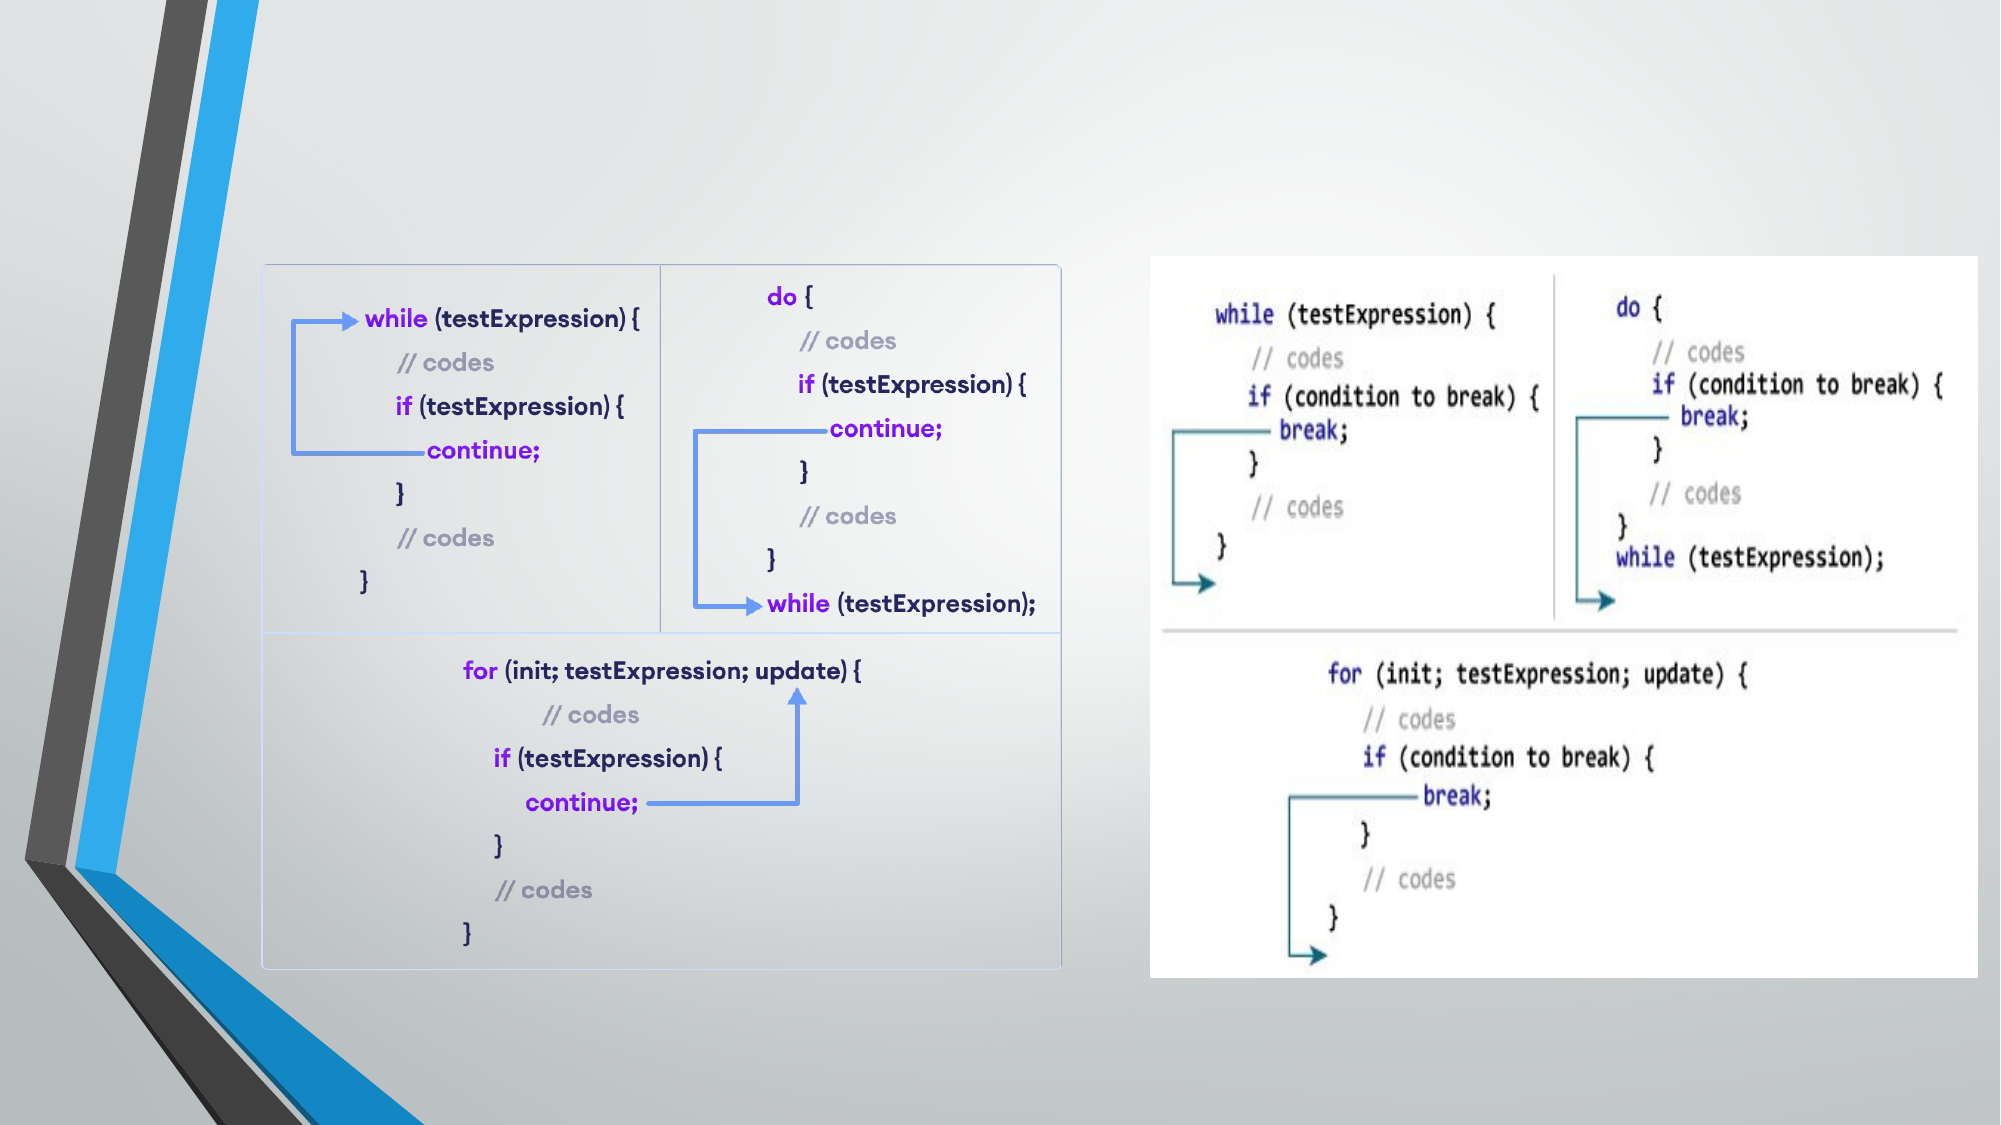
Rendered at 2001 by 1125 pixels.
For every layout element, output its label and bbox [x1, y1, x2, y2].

list [211, 213, 1112, 1020]
list [1150, 255, 1978, 978]
